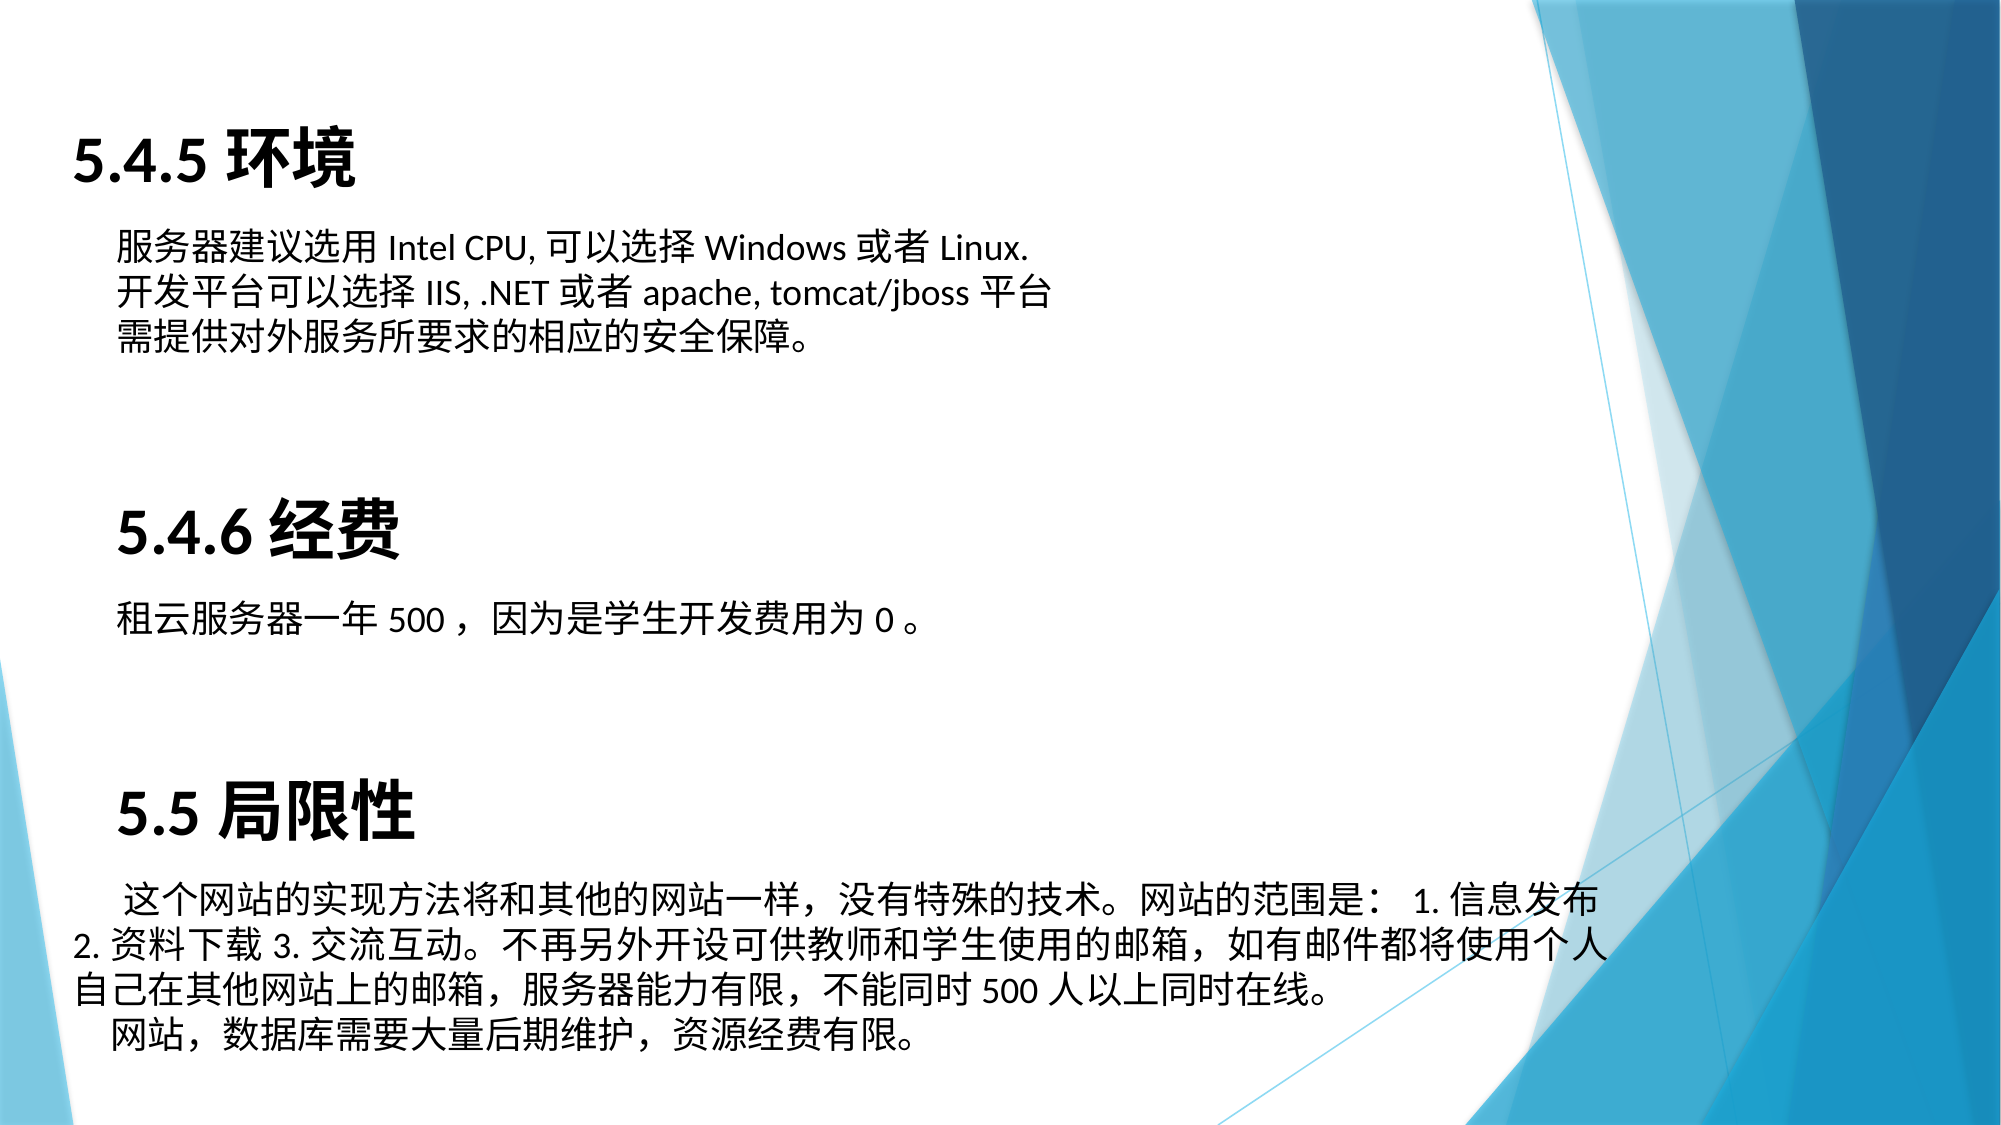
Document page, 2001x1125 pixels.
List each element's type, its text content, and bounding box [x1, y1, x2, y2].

text_box 5.4.5环境 服务器建议选用Intel CPU,可以选择Windows或者Linux. 开发平台可以选择IIS, .NET或者apache, tomcat/jboss平台 需提供对外服务所要求的相应的安全保障。 5.4.6经费 租云服务器一年500，因为是学生开发费用为0。 5.5局限性 这个网站的实现方法将和其他的网站一样，没有特殊的技术。网站的范围是：1.信息发布2.资料下载3.交流互动。不再另外开设可供教师和学生使用的邮箱，如有邮件都将使用个人自己在其他网站上的邮箱，服务器能力有限，不能同时500人以上同时在线。 网站，数据库需要大量后期维护，资源经费有限。 [57, 50, 1624, 1064]
